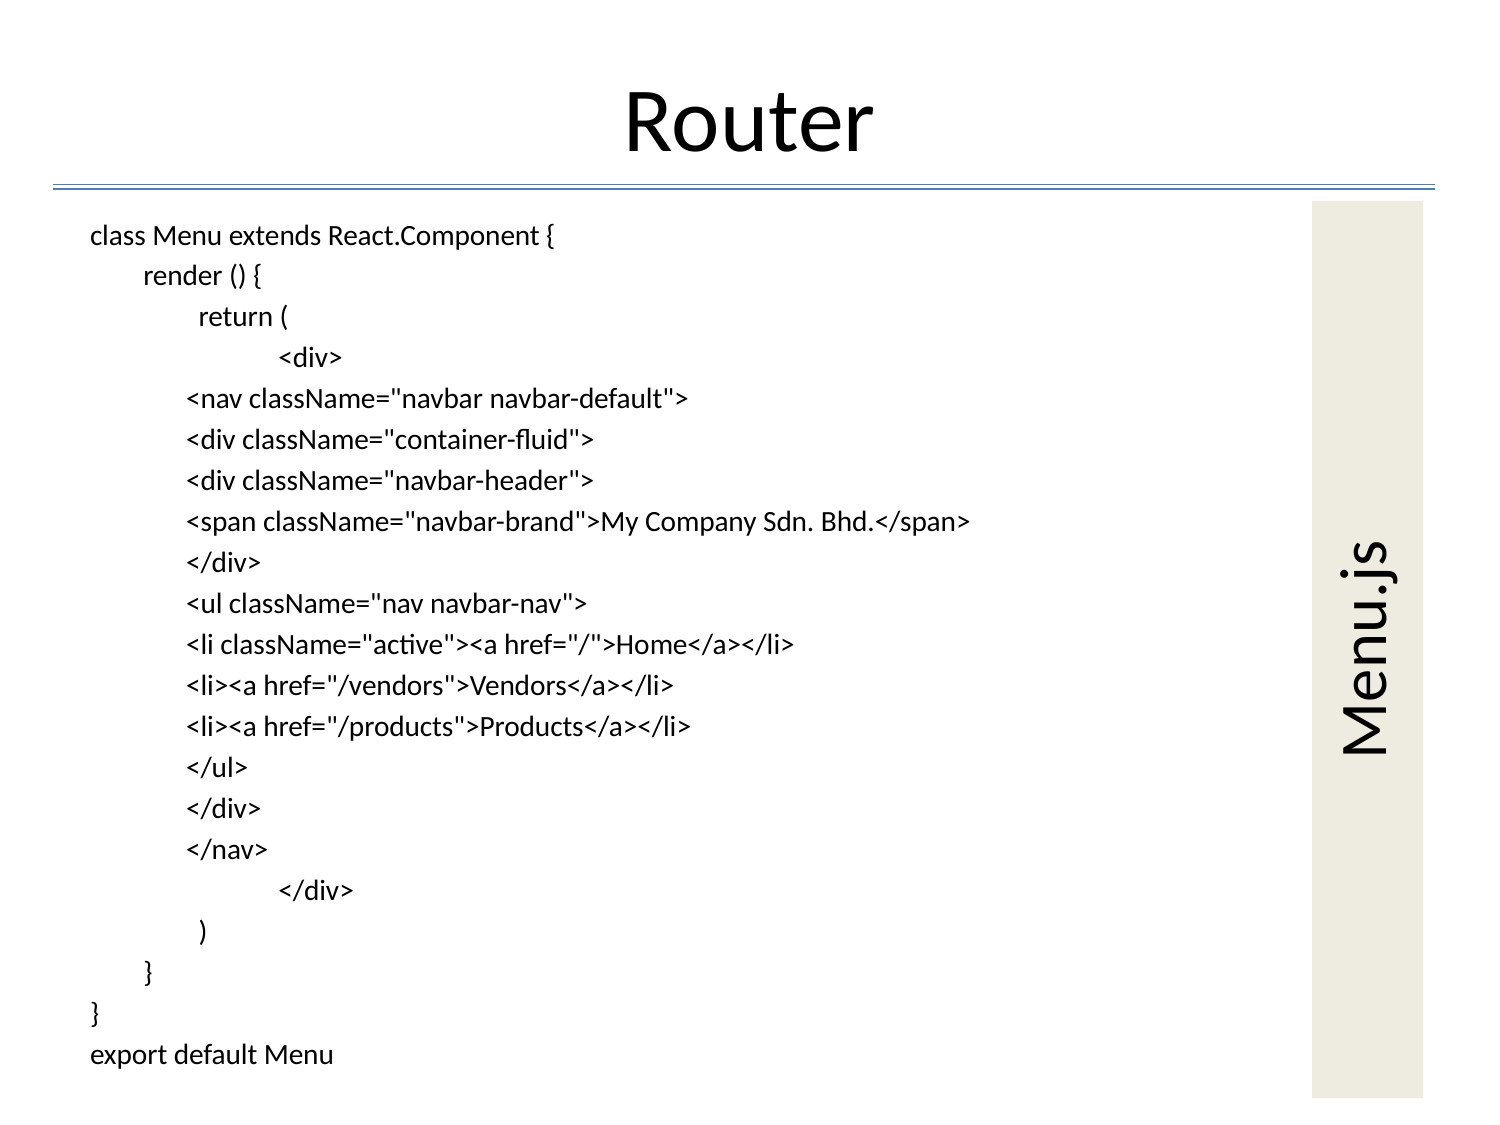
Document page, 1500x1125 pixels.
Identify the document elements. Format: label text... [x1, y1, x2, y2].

title Router [75, 45, 1425, 185]
text_box Menu.js [1312, 200, 1424, 1099]
list class Menu extends React.Component { render () { return ( <div> <nav className="navbar navbar-default"> <div className="container-fluid"> <div className="navbar-header"> <span className="navbar-brand">My Company Sdn. Bhd.</span> </div> <ul className="nav navbar-nav"> <li className="active"><a href="/">Home</a></li> <li><a href="/vendors">Vendors</a></li> <li><a href="/products">Products</a></li> </ul> </div> </nav> </div> ) } } export default Menu [75, 208, 1312, 1083]
